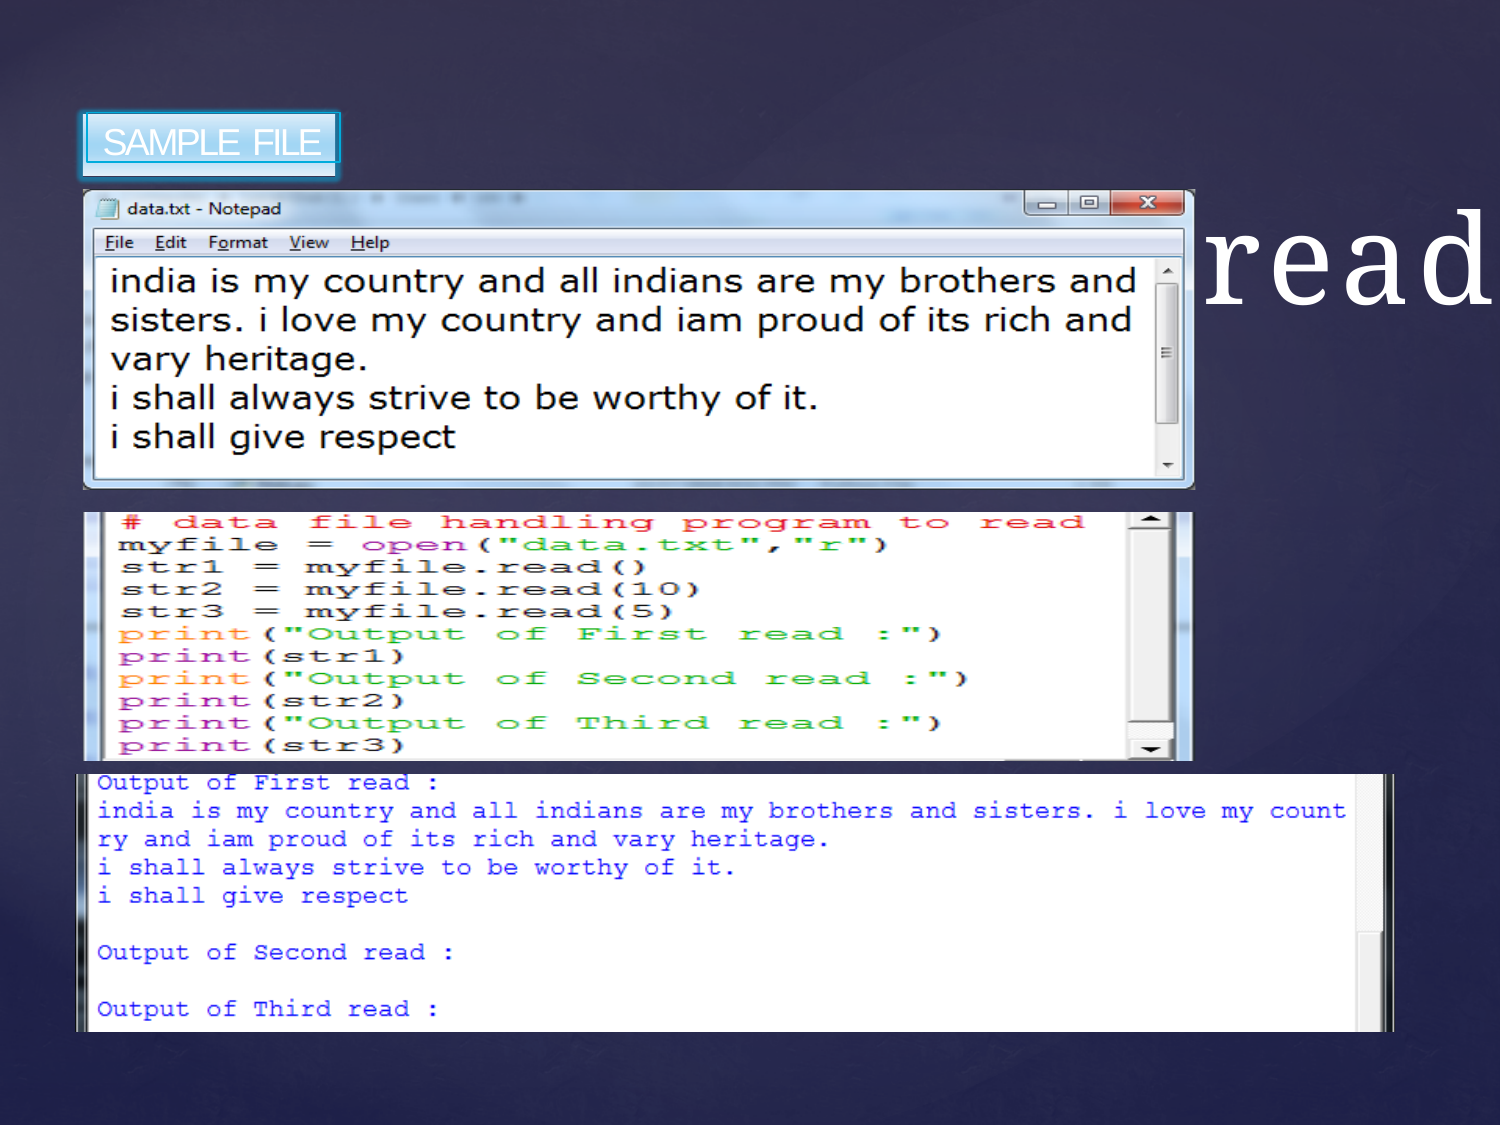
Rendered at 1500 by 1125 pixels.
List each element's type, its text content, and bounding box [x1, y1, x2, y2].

text_box [75, 774, 1396, 1032]
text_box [70, 102, 1196, 491]
title Example-2: read() [1205, 139, 1500, 330]
text_box [82, 512, 1196, 761]
